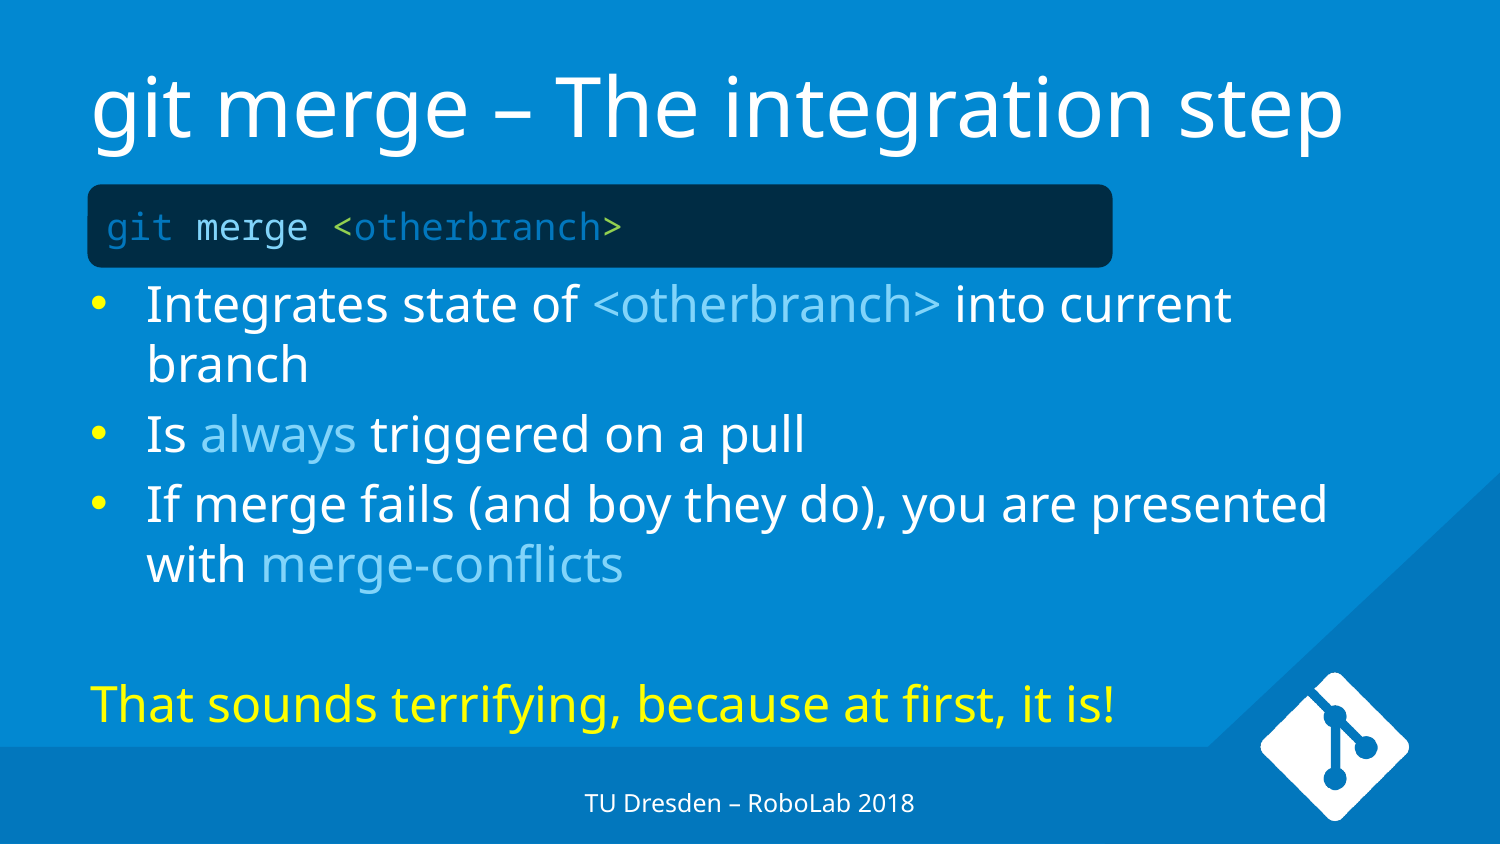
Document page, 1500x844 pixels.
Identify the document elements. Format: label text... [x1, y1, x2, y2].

list Integrates state of <otherbranch> into current branch Is always triggered on a pull If merge fails (and boy they do), you are presented with merge-conflicts That sounds terrifying, because at first, it is! [75, 195, 1413, 752]
title git merge – The integration step [75, 33, 1475, 175]
footer TU Dresden – RoboLab 2018 [512, 782, 988, 827]
text_box git merge <otherbranch> [87, 184, 1113, 268]
picture [1256, 752, 1413, 825]
